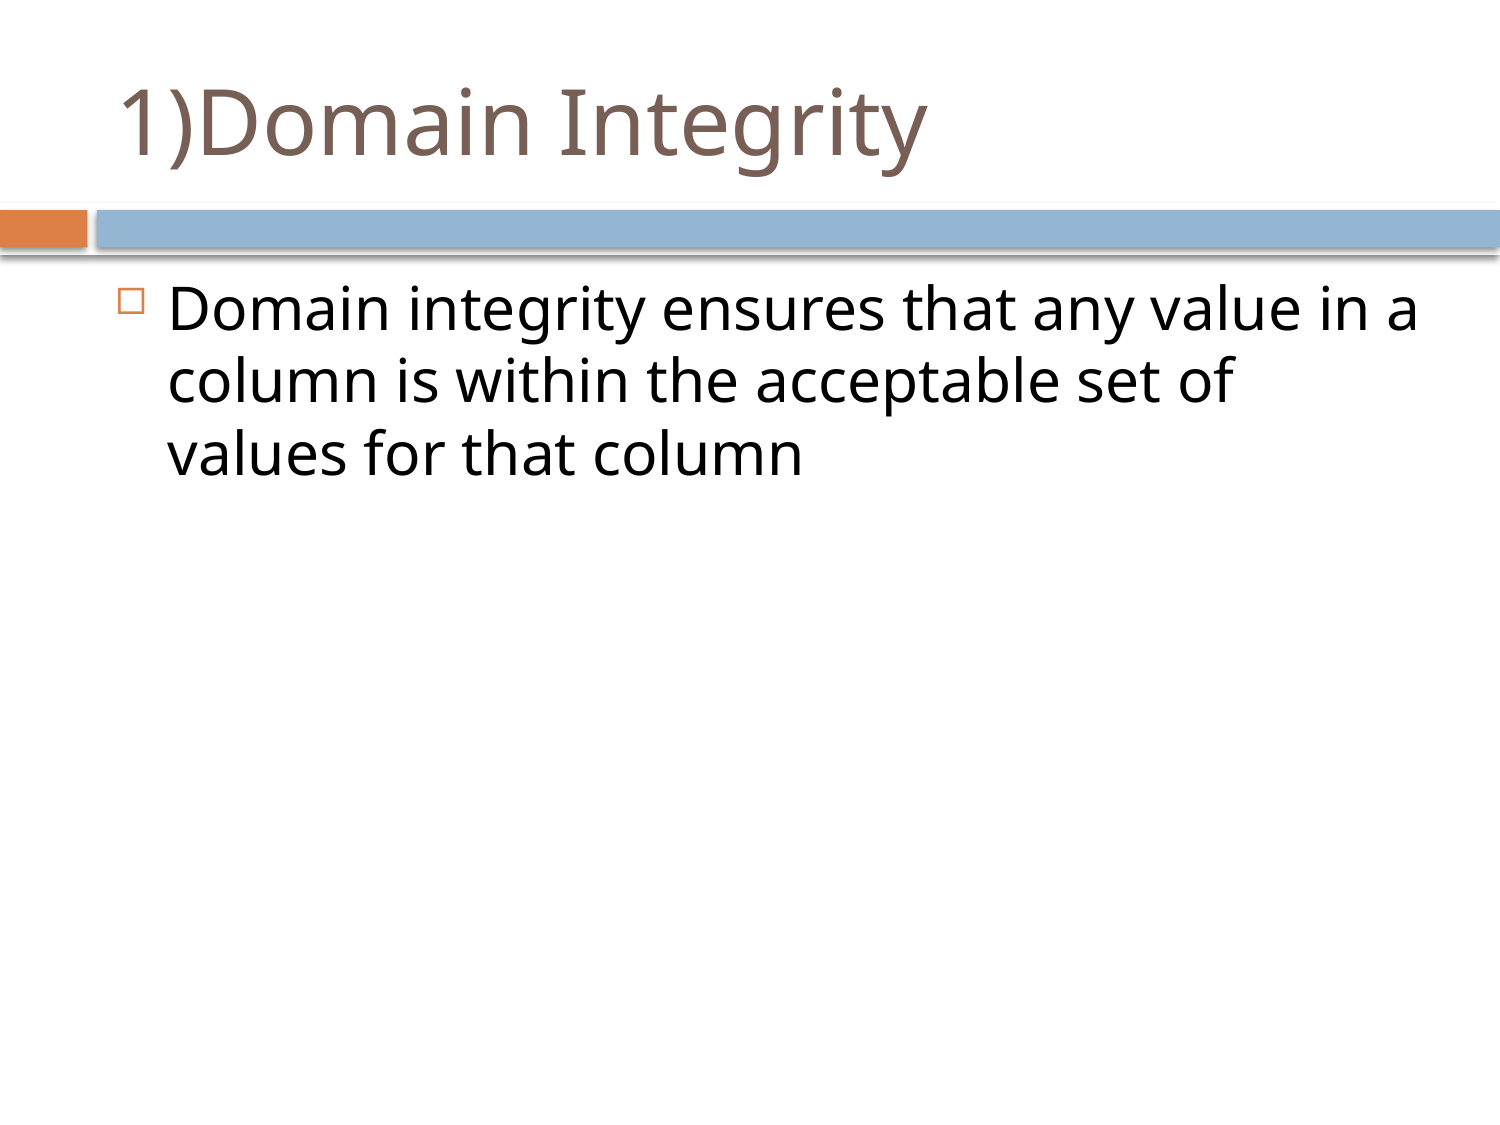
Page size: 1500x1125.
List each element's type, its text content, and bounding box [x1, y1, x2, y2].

list Domain integrity ensures that any value in a column is within the acceptable set of values for that column [100, 262, 1438, 1005]
title 1)Domain Integrity [100, 37, 1438, 200]
